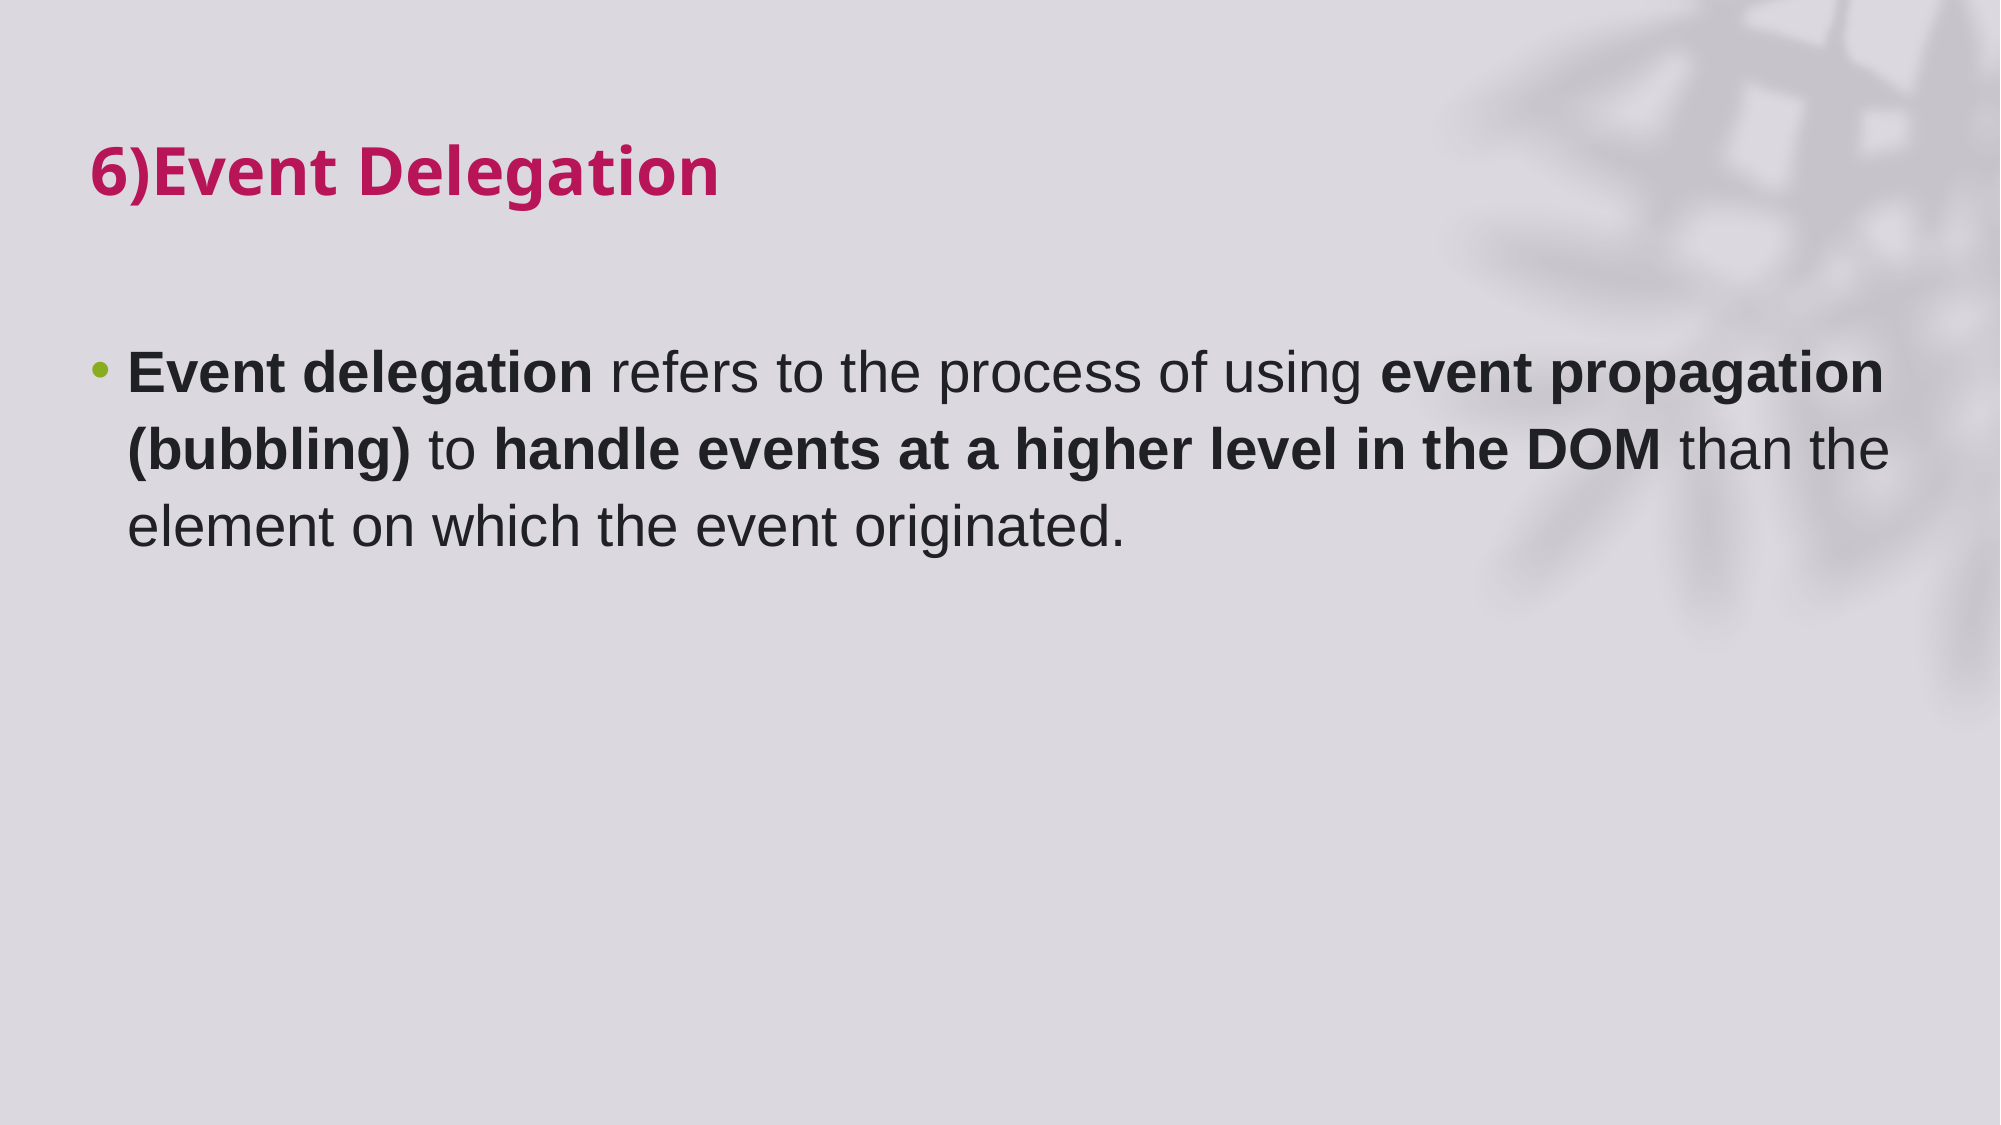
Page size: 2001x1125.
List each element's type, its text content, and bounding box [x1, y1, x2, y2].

title 6)Event Delegation [75, 60, 1863, 278]
list Event delegation refers to the process of using event propagation (bubbling) to handle events at a higher level in the DOM than the element on which the event originated. [75, 319, 1925, 1009]
